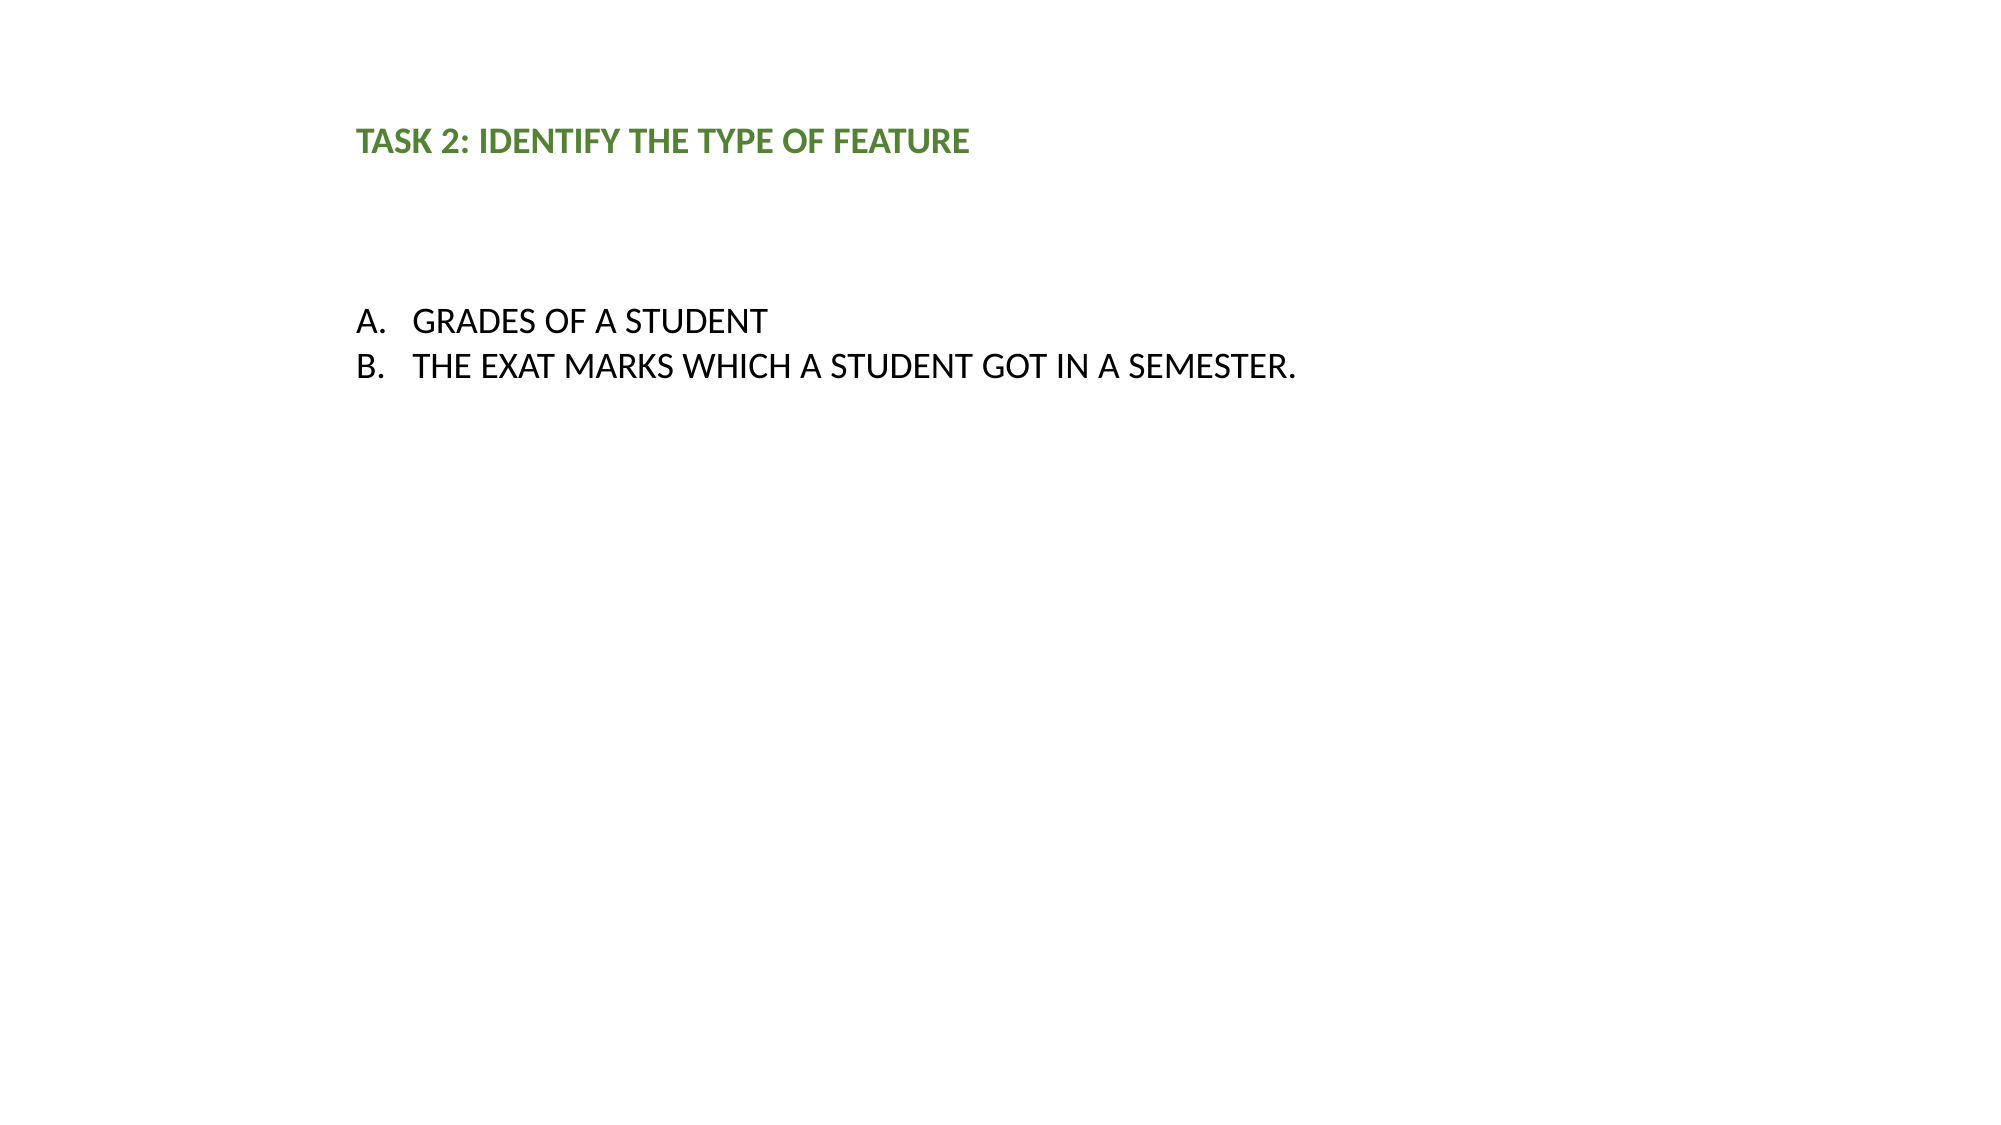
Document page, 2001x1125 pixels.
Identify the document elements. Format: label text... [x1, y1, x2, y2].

text_box TASK 2: IDENTIFY THE TYPE OF FEATURE GRADES OF A STUDENT THE EXAT MARKS WHICH A STUDENT GOT IN A SEMESTER. [341, 108, 1572, 439]
